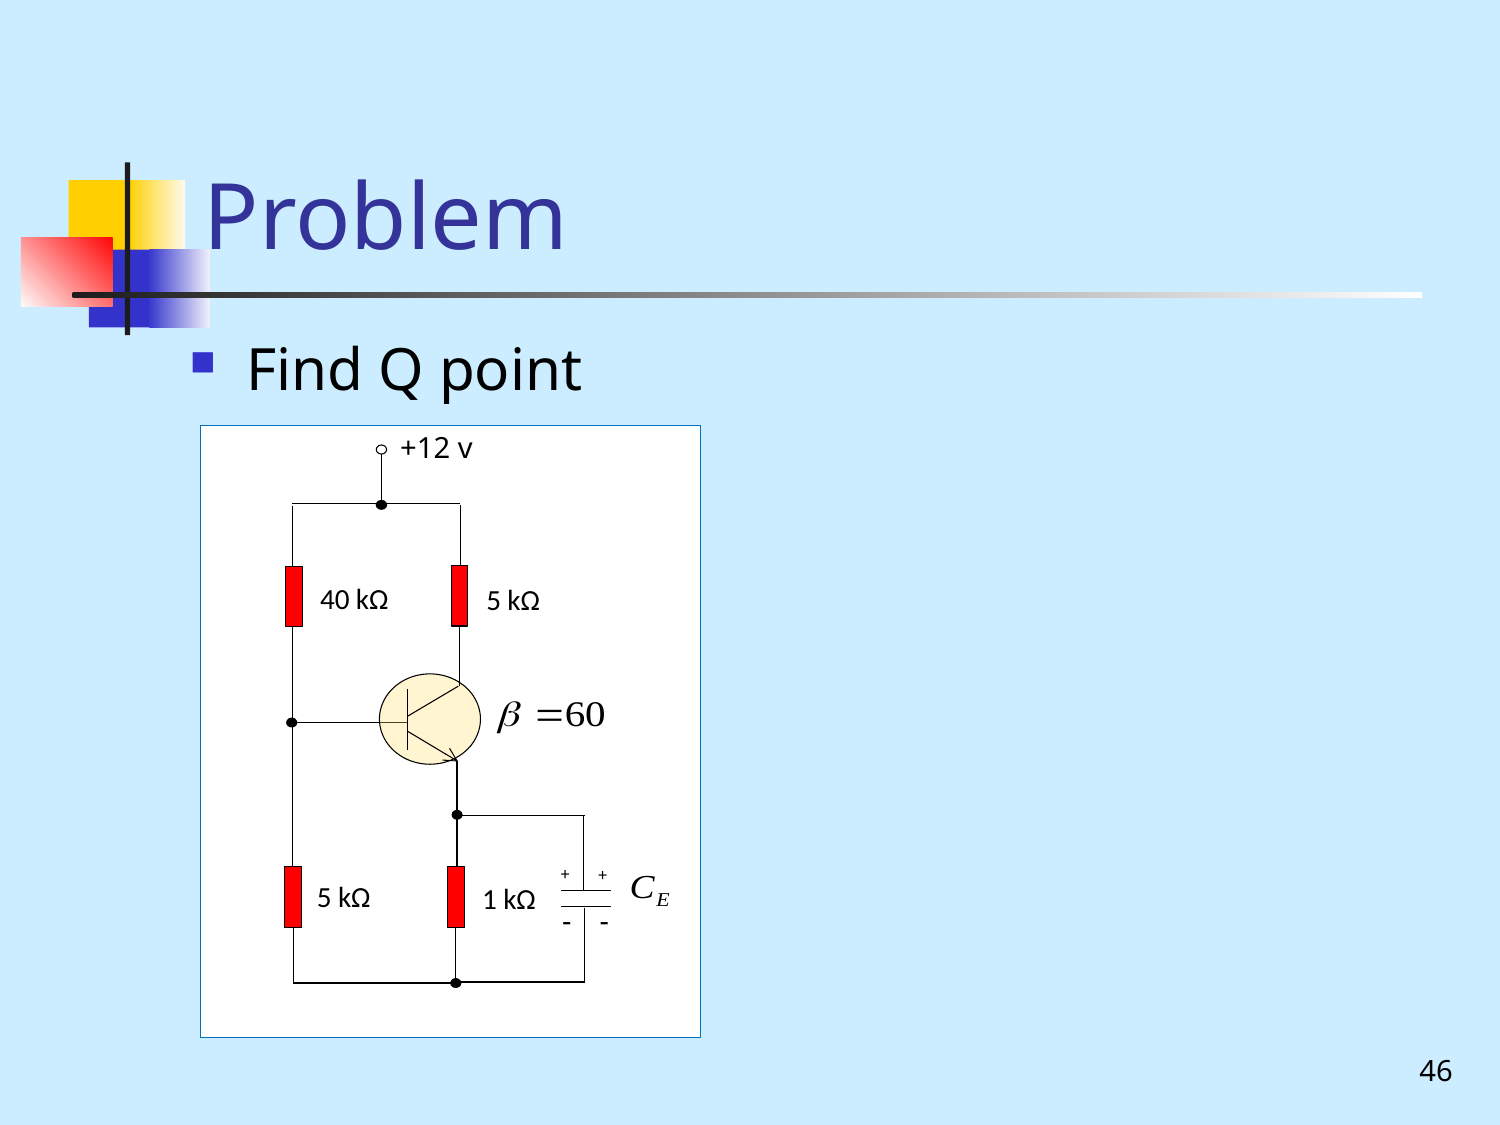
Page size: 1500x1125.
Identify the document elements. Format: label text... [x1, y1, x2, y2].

title Problem [188, 34, 1468, 276]
list Find Q point [174, 324, 801, 1001]
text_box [199, 422, 701, 1038]
slide_number 46 [1154, 1023, 1468, 1100]
